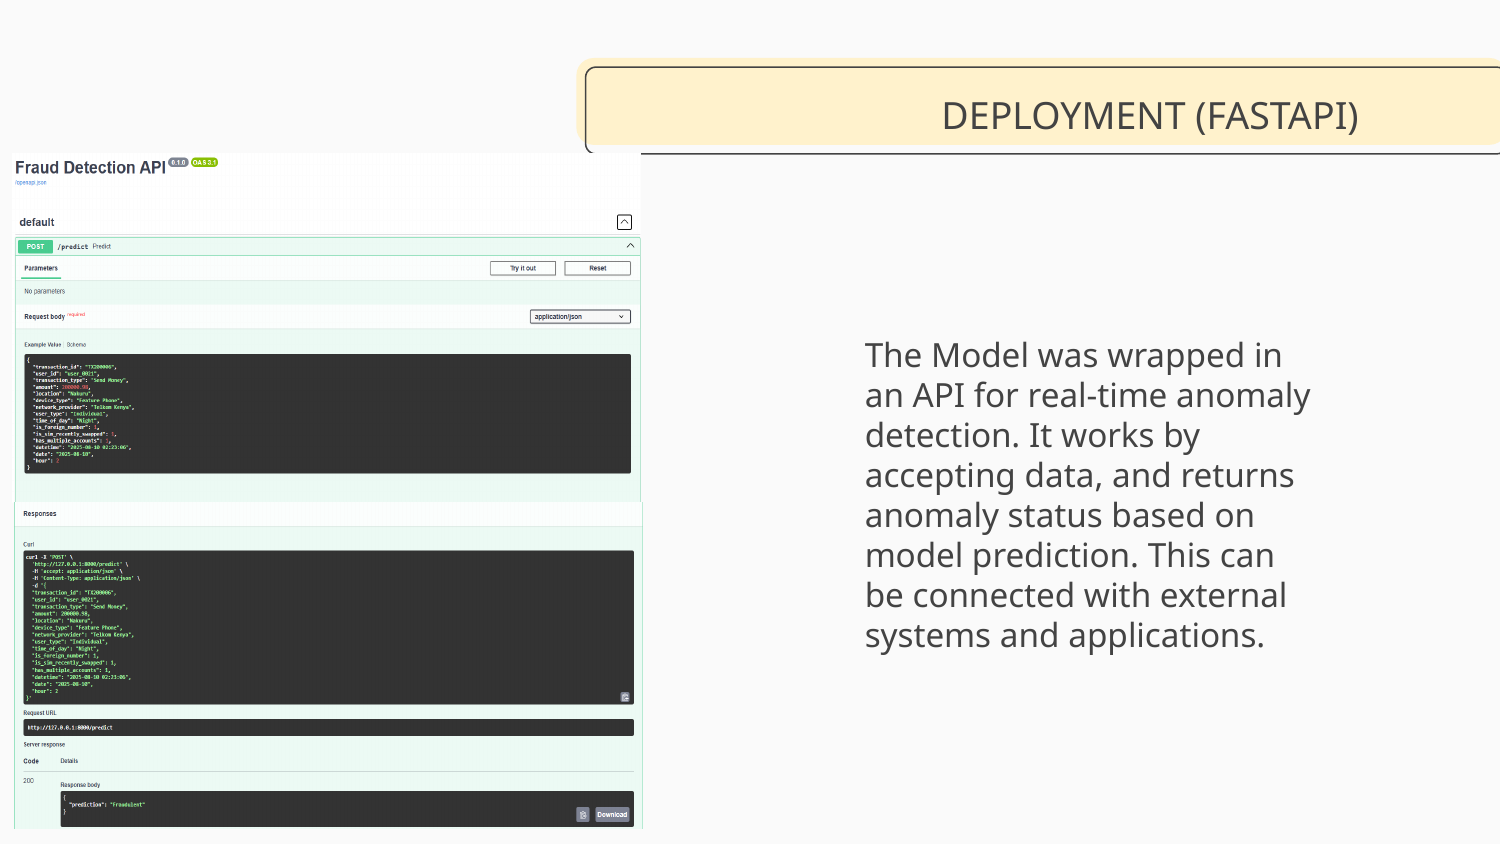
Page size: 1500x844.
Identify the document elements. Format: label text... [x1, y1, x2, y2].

picture [12, 153, 643, 829]
title DEPLOYMENT (FASTAPI) [849, 75, 1374, 154]
subtitle The Model was wrapped in an API for real-time anomaly detection. It works by accepting data, and returns anomaly status based on model prediction. This can be connected with external systems and applications. [849, 319, 1334, 627]
